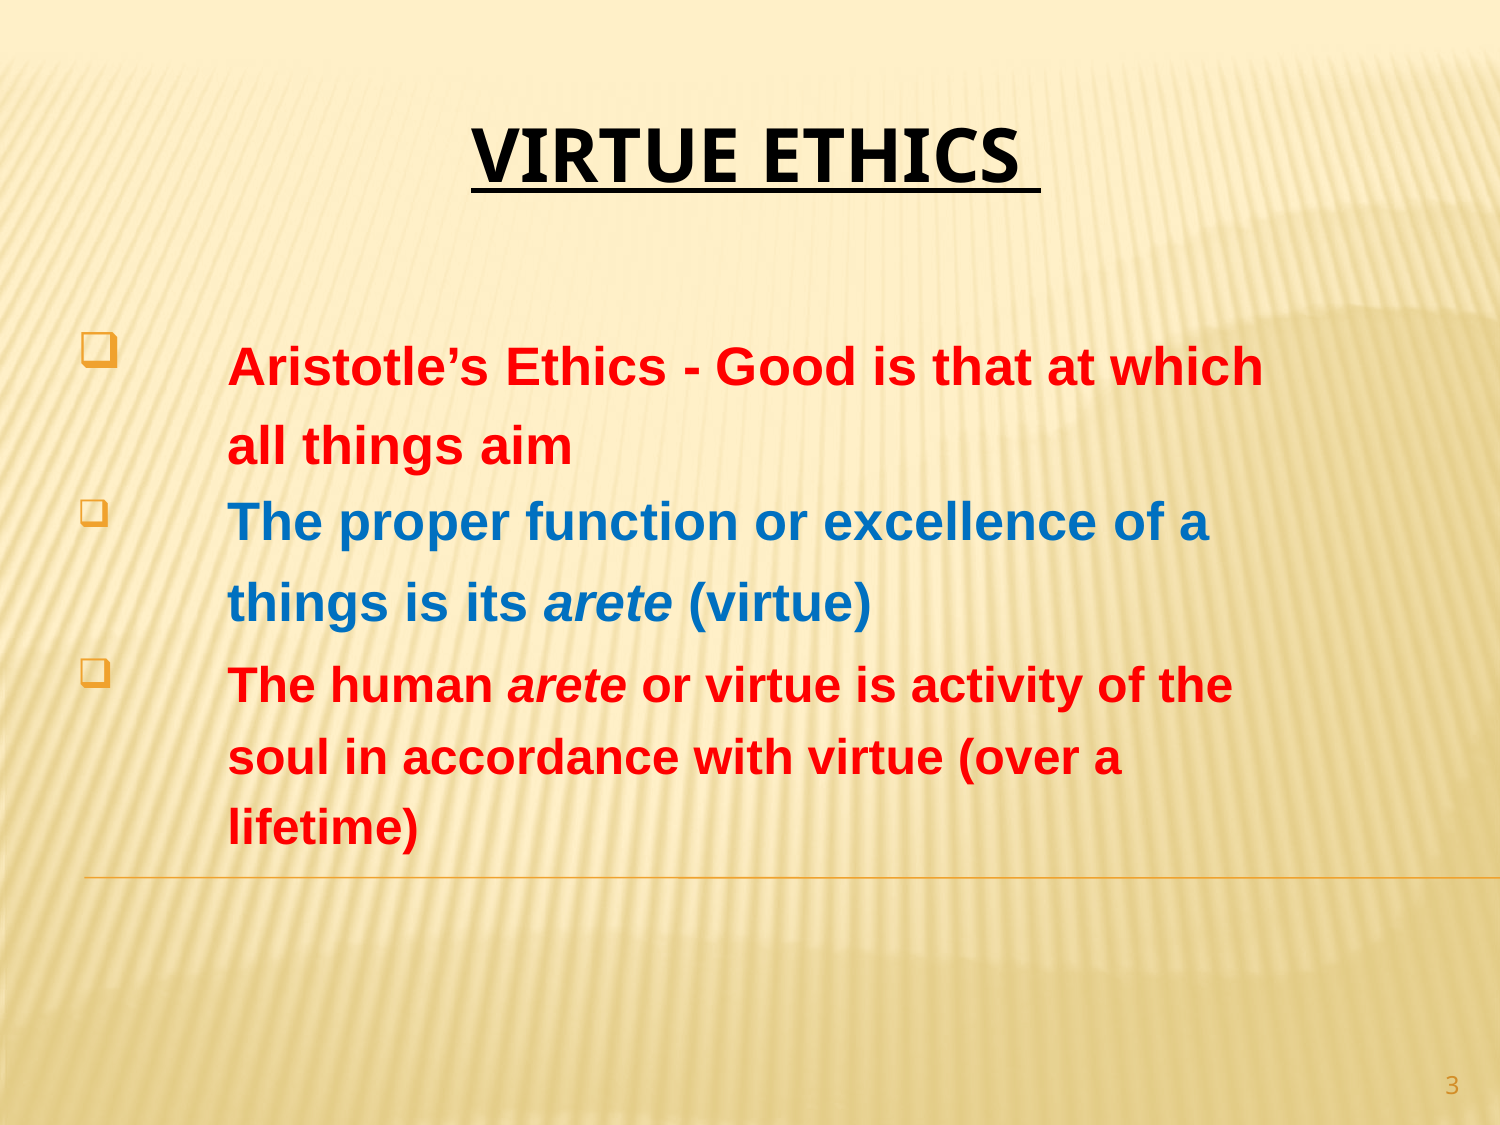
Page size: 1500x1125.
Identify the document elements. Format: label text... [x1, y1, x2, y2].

slide_number 3 [1350, 1061, 1475, 1103]
subtitle Aristotle’s Ethics - Good is that at which all things aim The proper function or excellence of a things is its arete (virtue) The human arete or virtue is activity of the soul in accordance with virtue (over a lifetime) [62, 249, 1450, 938]
title VIRTUE ETHICS [62, 99, 1450, 238]
